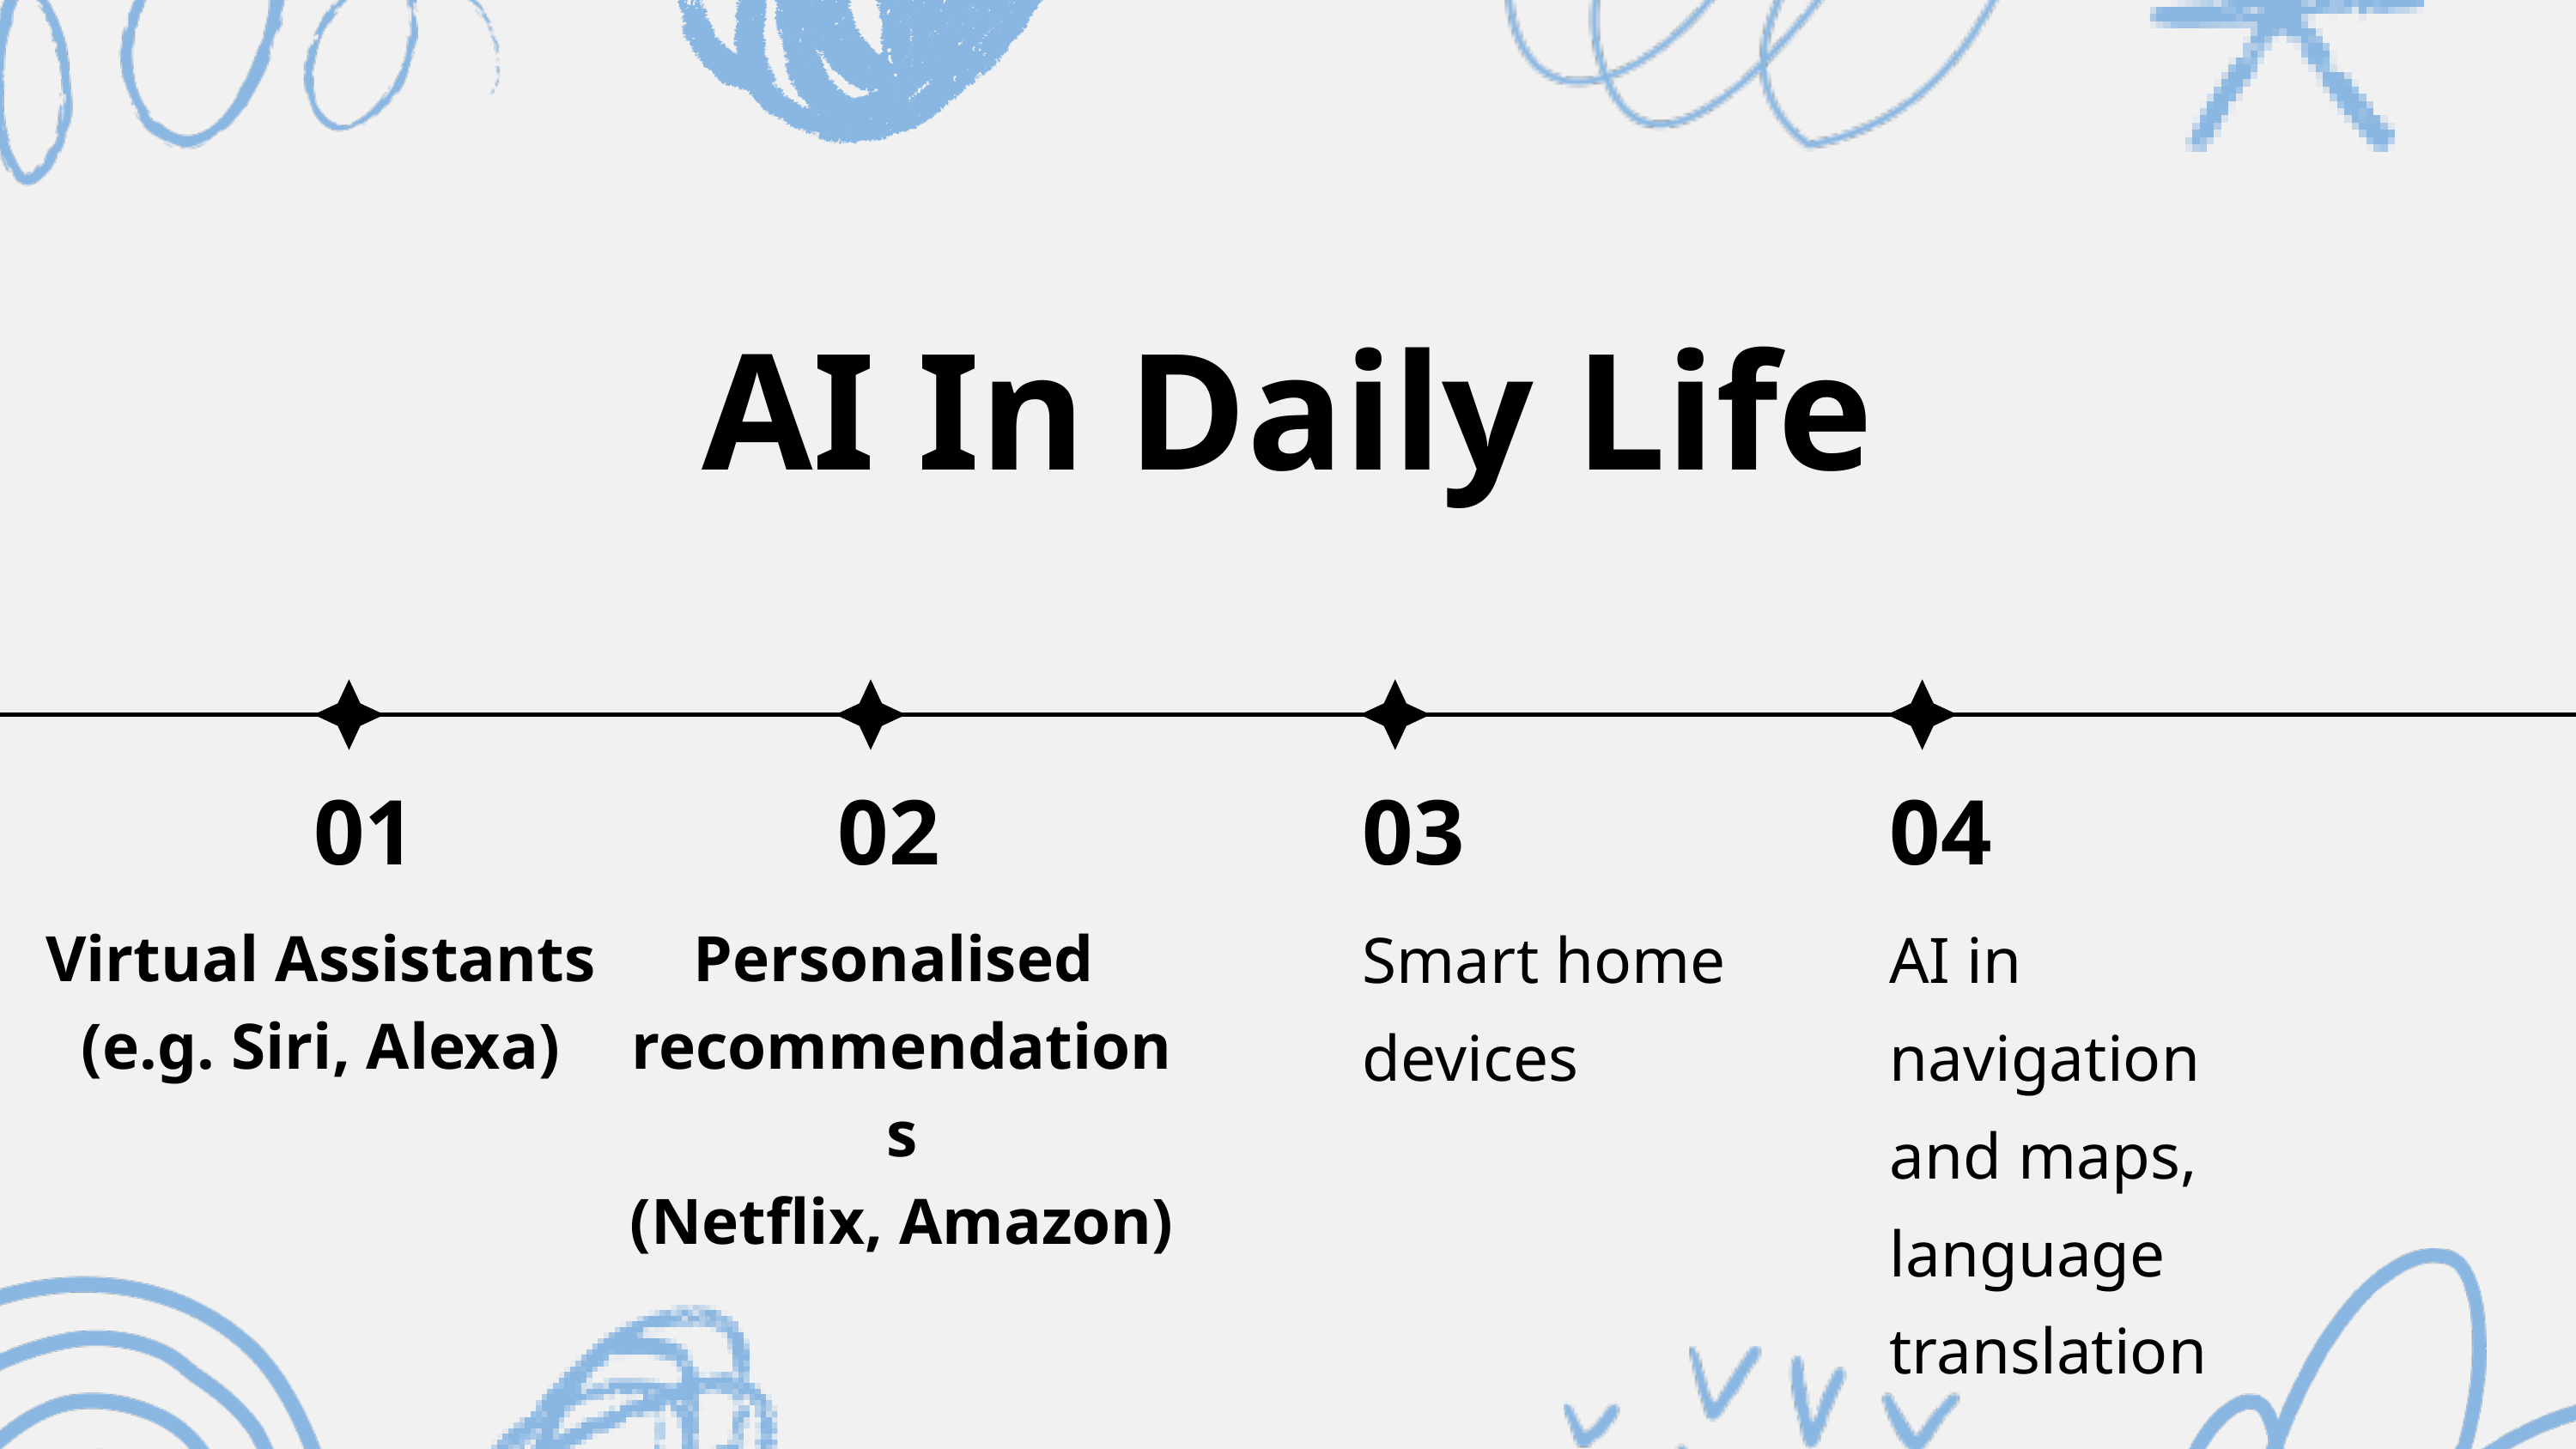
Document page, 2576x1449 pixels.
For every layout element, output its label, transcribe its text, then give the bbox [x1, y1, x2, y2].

text_box 02 [837, 791, 1148, 883]
text_box AI In Daily Life [666, 346, 1910, 503]
text_box 01 [313, 791, 623, 883]
text_box Smart home devices [1362, 898, 1750, 1094]
text_box Virtual Assistants (e.g. Siri, Alexa) [0, 906, 623, 1082]
text_box AI in navigation and maps, language translation [1889, 898, 2263, 1387]
text_box [0, 1252, 349, 1449]
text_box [835, 679, 907, 750]
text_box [313, 679, 385, 750]
text_box [1564, 1346, 2011, 1449]
text_box [0, 0, 501, 187]
text_box 04 [1889, 791, 2199, 883]
text_box [2149, 1248, 2576, 1449]
text_box [1359, 0, 2134, 152]
text_box [412, 1305, 778, 1449]
text_box [666, 0, 1078, 145]
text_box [1886, 679, 1959, 750]
text_box 03 [1362, 791, 1672, 883]
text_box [1359, 679, 1431, 750]
text_box [2149, 0, 2432, 152]
text_box Personalised recommendations (Netflix, Amazon) [623, 906, 1182, 1258]
